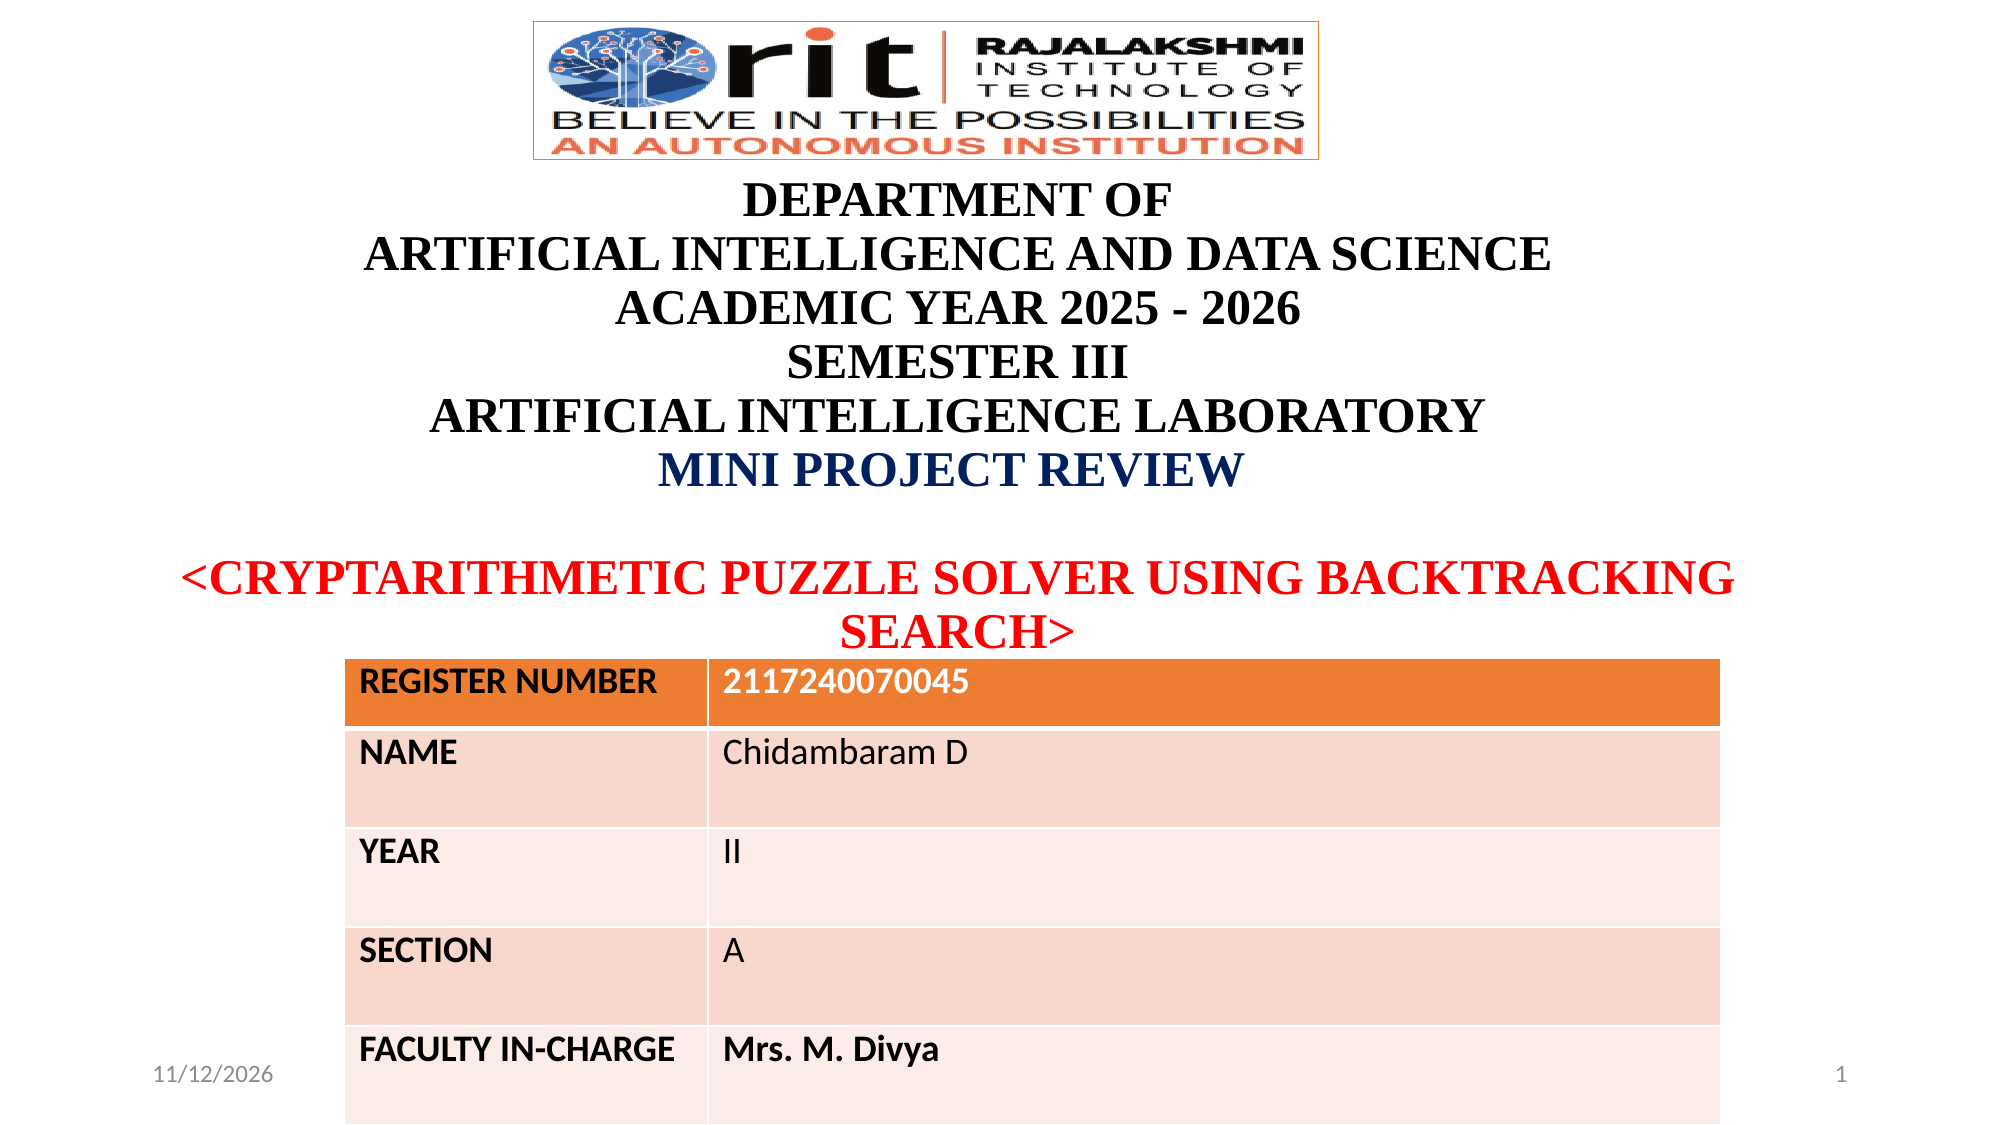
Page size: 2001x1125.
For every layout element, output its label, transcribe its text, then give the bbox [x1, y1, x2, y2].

title DEPARTMENT OF ARTIFICIAL INTELLIGENCE AND DATA SCIENCE ACADEMIC YEAR 2025 - 2026 SEMESTER III ARTIFICIAL INTELLIGENCE LABORATORY MINI PROJECT REVIEW <CRYPTARITHMETIC PUZZLE SOLVER USING BACKTRACKING SEARCH> [71, 205, 1845, 667]
table_cell Mrs. M. Divya [709, 1027, 1720, 1124]
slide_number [137, 1042, 588, 1103]
table_cell YEAR [345, 829, 707, 926]
table_cell A [709, 928, 1720, 1025]
table_cell Chidambaram D [709, 731, 1720, 827]
slide_number 1 [1412, 1042, 1863, 1103]
table_cell FACULTY IN-CHARGE [345, 1027, 707, 1124]
table_header REGISTER NUMBER [345, 659, 707, 726]
table_header 2117240070045 [709, 659, 1720, 726]
table_cell NAME [345, 731, 707, 827]
table_cell II [709, 829, 1720, 926]
table_cell SECTION [345, 928, 707, 1025]
picture [534, 22, 1318, 160]
